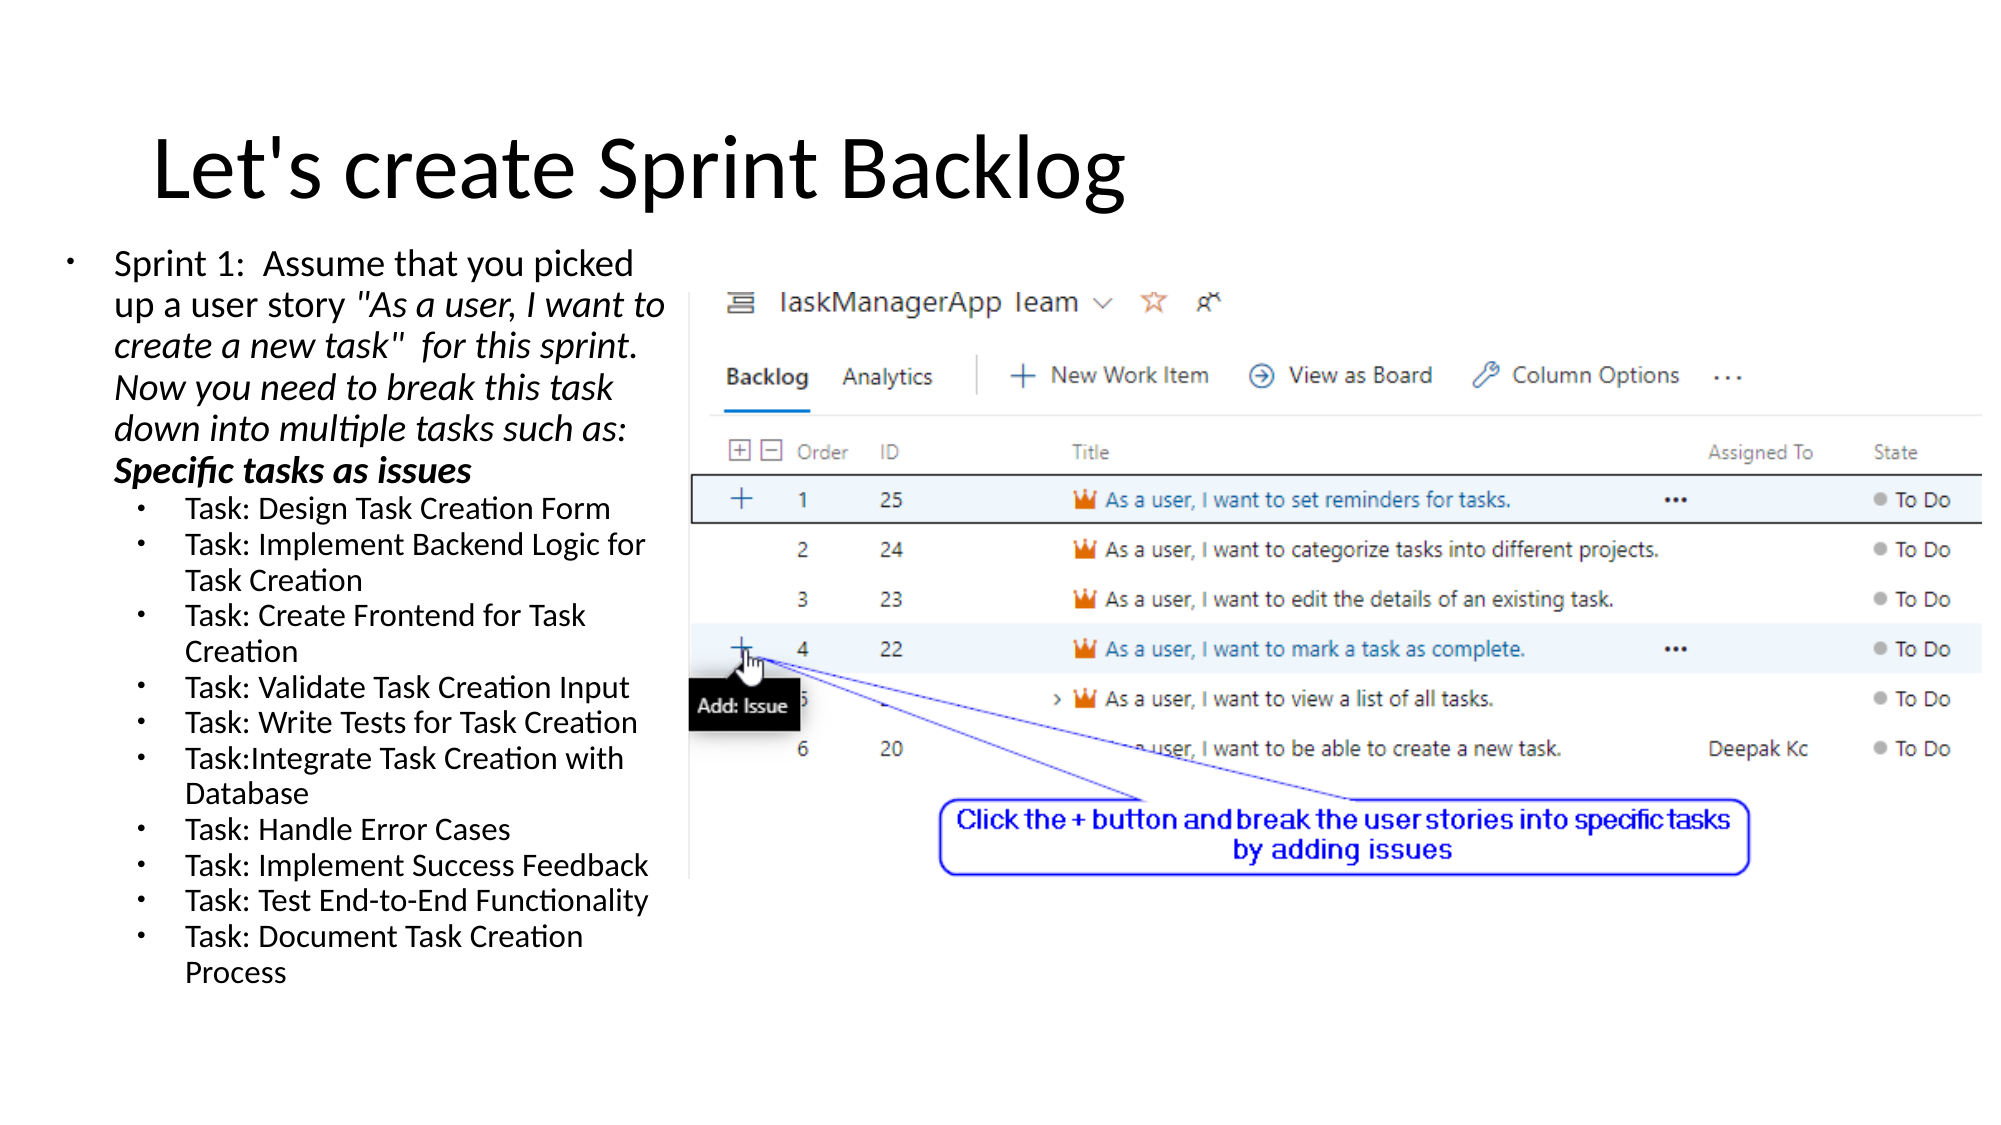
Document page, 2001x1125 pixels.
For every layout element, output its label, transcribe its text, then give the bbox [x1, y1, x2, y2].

picture [688, 277, 1983, 895]
title Let's create Sprint Backlog [137, 59, 1863, 275]
list Sprint 1: Assume that you picked up a user story "As a user, I want to create a new task" for this sprint. Now you need to break this task down into multiple tasks such as: Specific tasks as issues Task: Design Task Creation Form Task: Implement Backend Logic for Task Creation Task: Create Frontend for Task Creation Task: Validate Task Creation Input Task: Write Tests for Task Creation Task:Integrate Task Creation with Database Task: Handle Error Cases Task: Implement Success Feedback Task: Test End-to-End Functionality Task: Document Task Creation Process [28, 235, 689, 1003]
